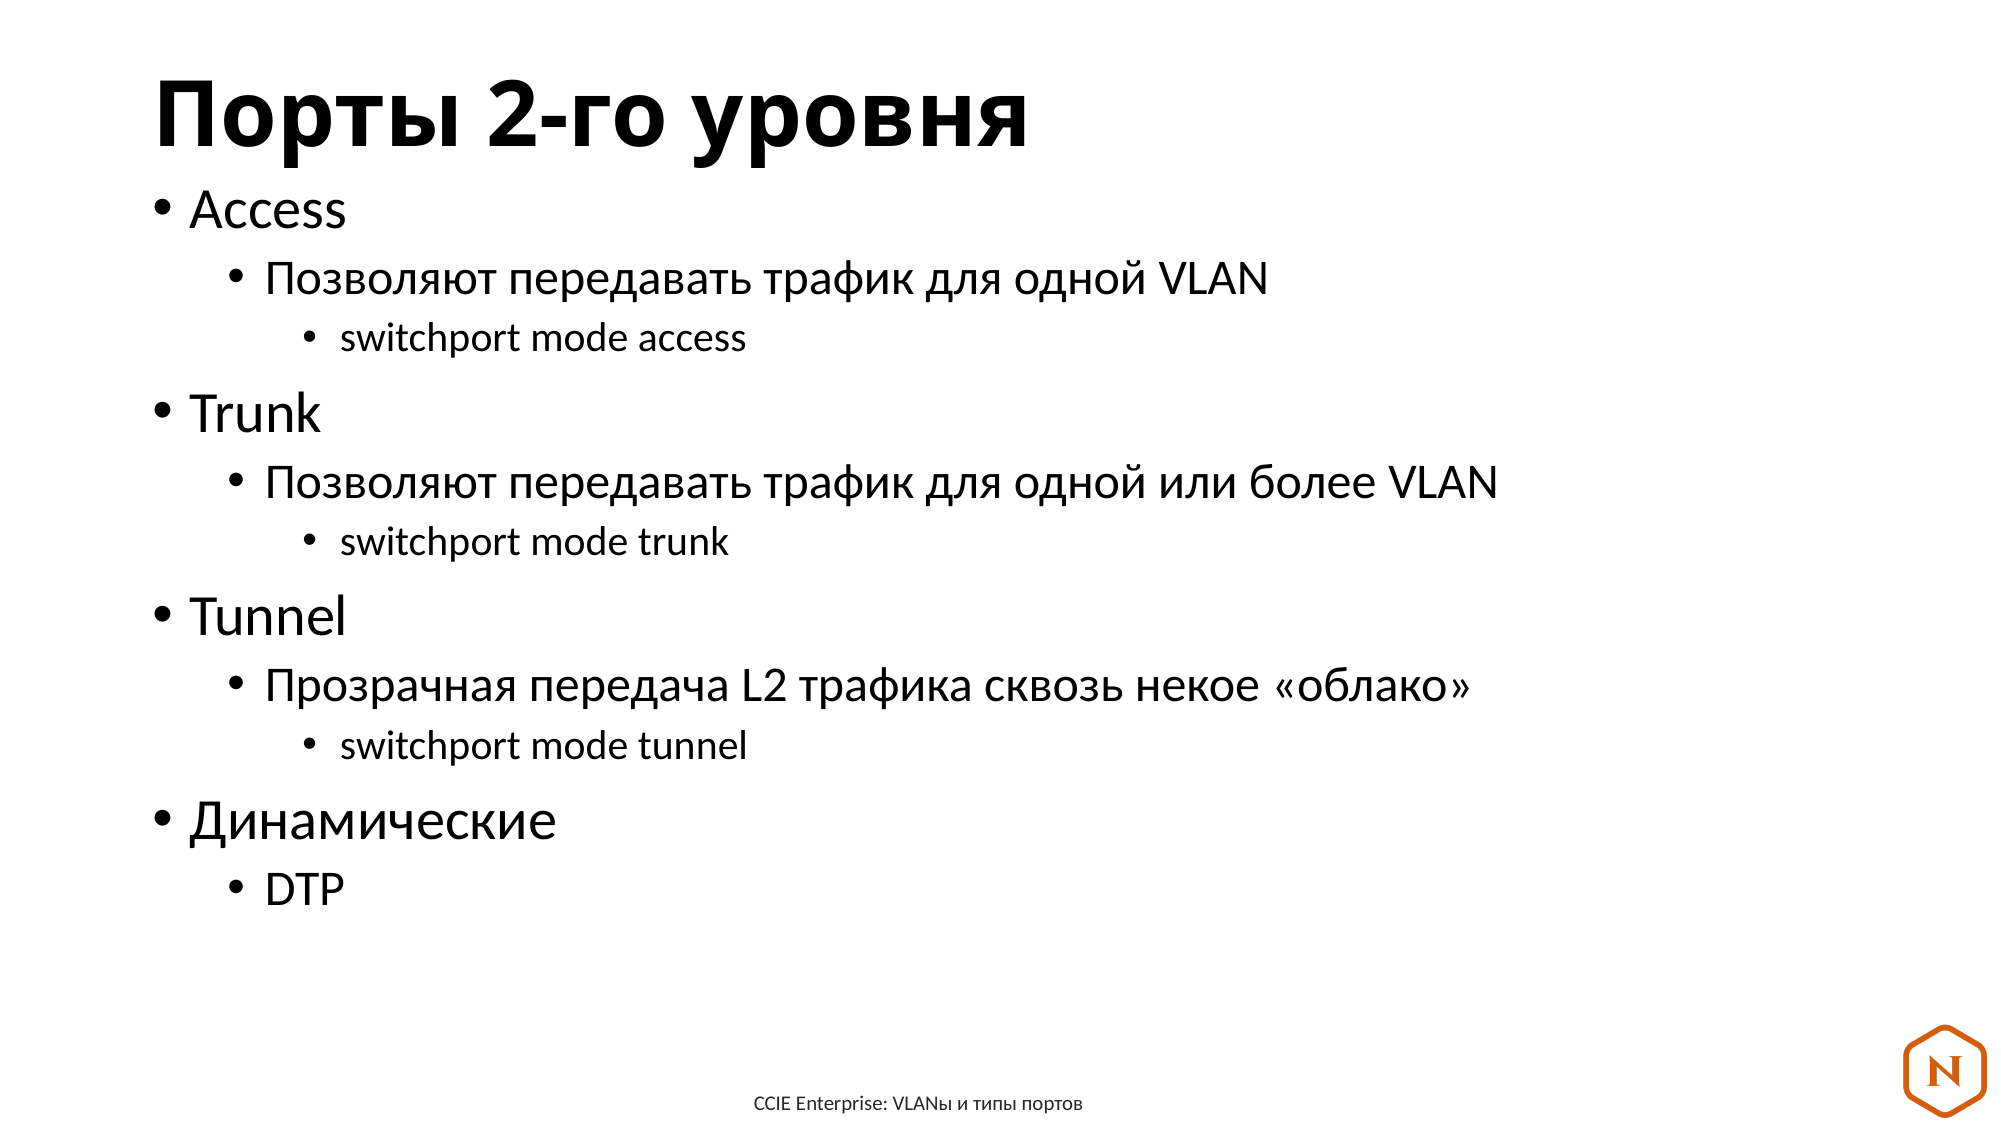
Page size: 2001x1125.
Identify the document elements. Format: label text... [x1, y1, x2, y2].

footer CCIE Enterprise: VLANы и типы портов [738, 1082, 1176, 1125]
title Порты 2-го уровня [137, 59, 1863, 171]
picture [1890, 1014, 2000, 1125]
list Access Позволяют передавать трафик для одной VLAN switchport mode access Trunk Позволяют передавать трафик для одной или более VLAN switchport mode trunk Tunnel Прозрачная передача L2 трафика сквозь некое «облако» switchport mode tunnel Динамические DTP [137, 171, 1863, 1014]
